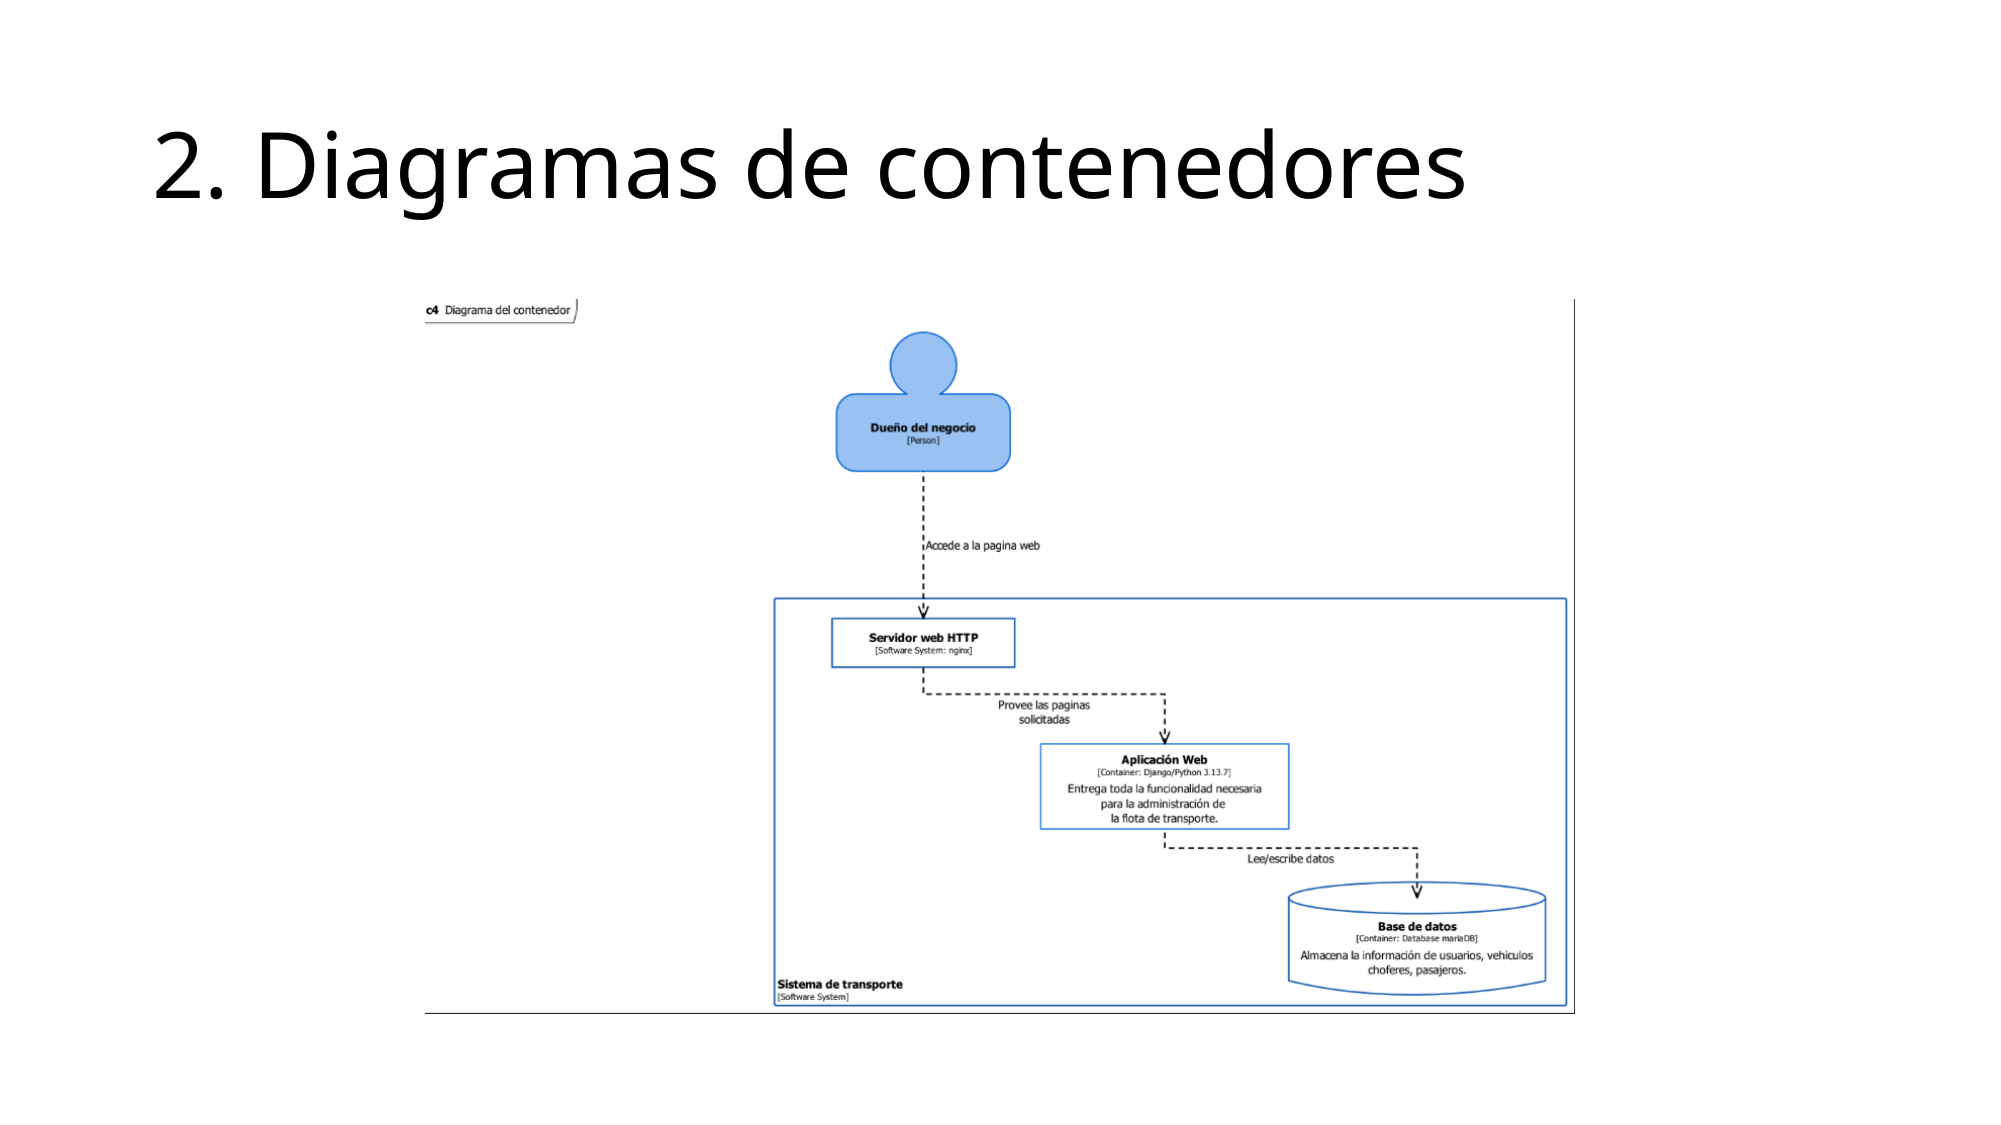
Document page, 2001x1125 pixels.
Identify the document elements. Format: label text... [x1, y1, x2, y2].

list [425, 299, 1575, 1014]
title 2. Diagramas de contenedores [137, 59, 1863, 278]
